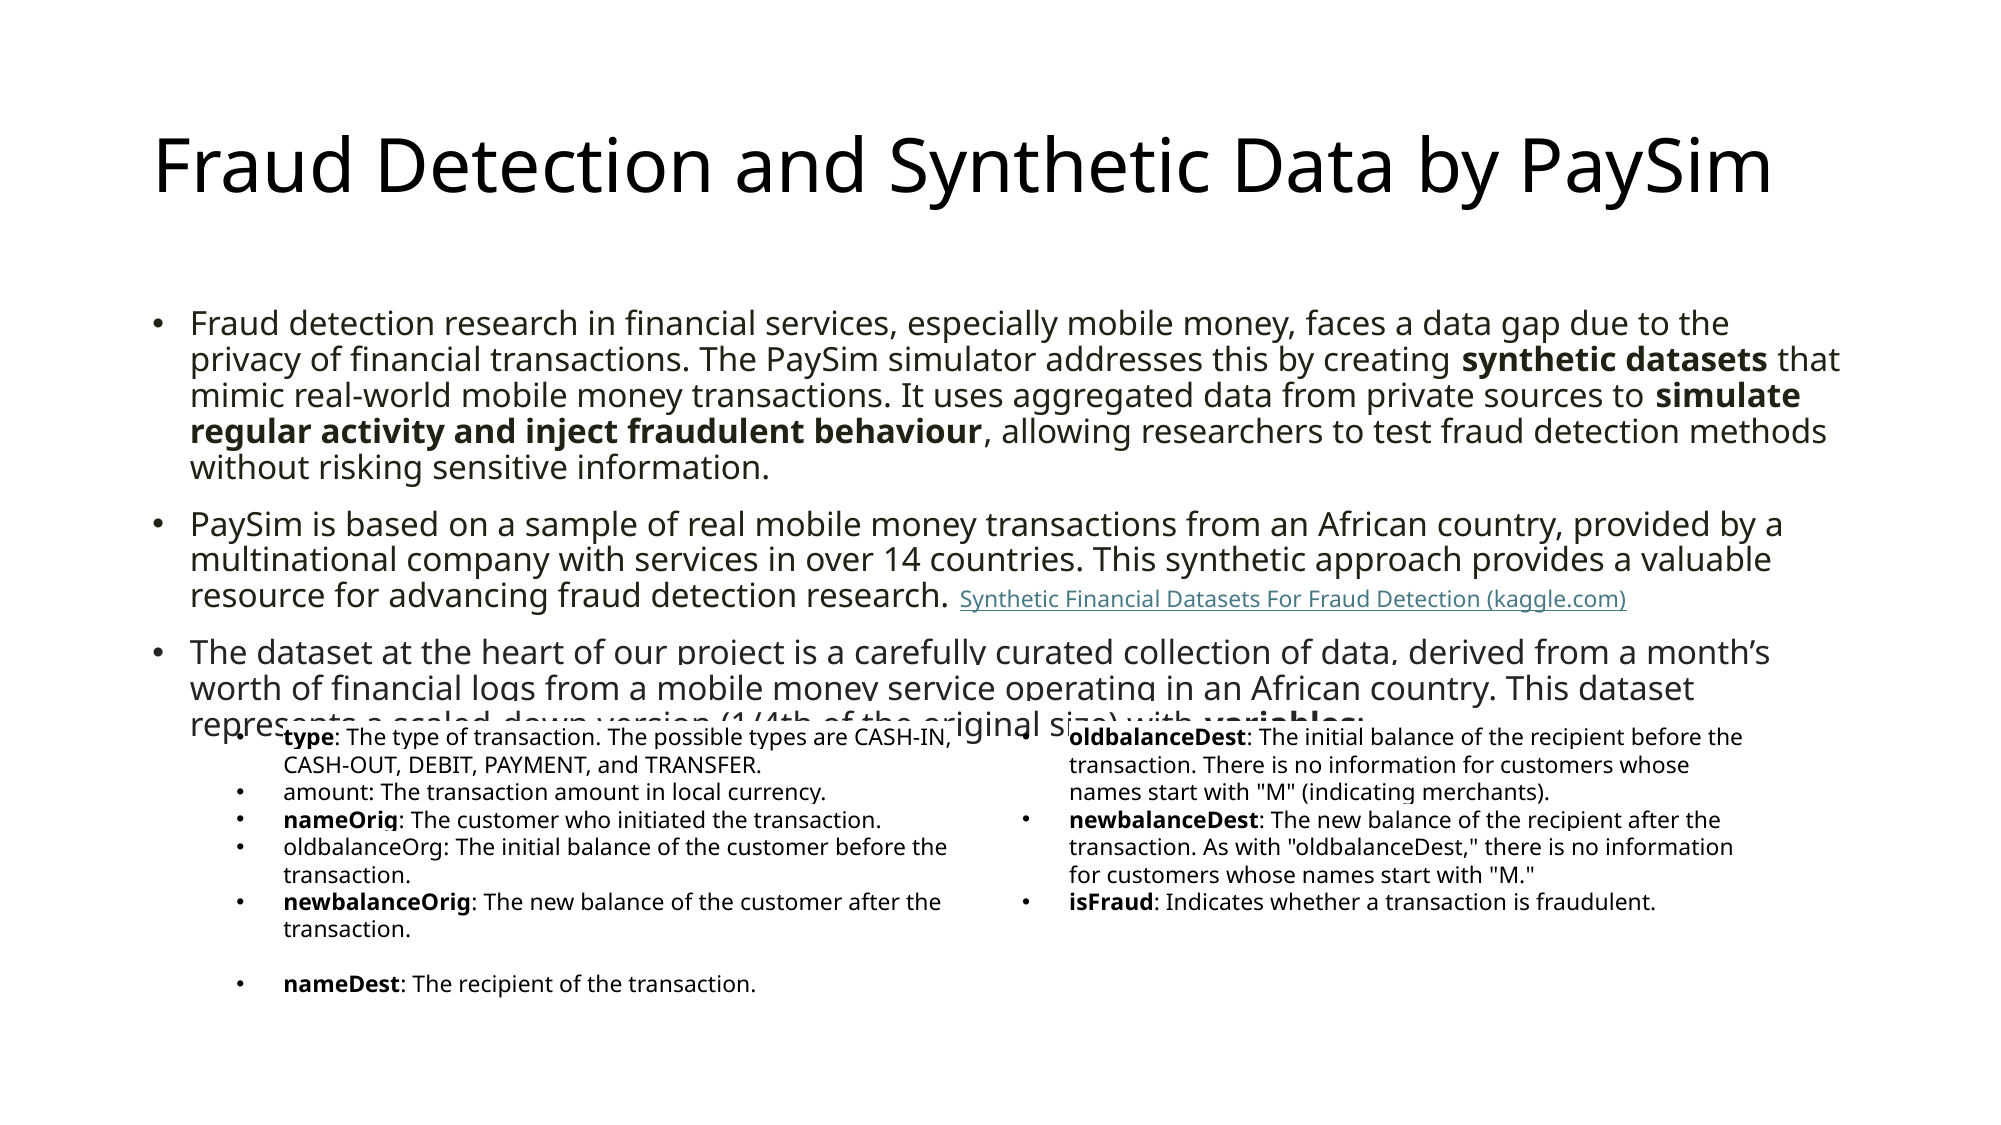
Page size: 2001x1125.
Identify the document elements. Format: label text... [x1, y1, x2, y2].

list Fraud detection research in financial services, especially mobile money, faces a data gap due to the privacy of financial transactions. The PaySim simulator addresses this by creating synthetic datasets that mimic real-world mobile money transactions. It uses aggregated data from private sources to simulate regular activity and inject fraudulent behaviour, allowing researchers to test fraud detection methods without risking sensitive information. PaySim is based on a sample of real mobile money transactions from an African country, provided by a multinational company with services in over 14 countries. This synthetic approach provides a valuable resource for advancing fraud detection research. Synthetic Financial Datasets For Fraud Detection (kaggle.com) The dataset at the heart of our project is a carefully curated collection of data, derived from a month’s worth of financial logs from a mobile money service operating in an African country. This dataset represents a scaled-down version (1/4th of the original size) with variables: [137, 299, 1863, 1014]
title Fraud Detection and Synthetic Data by PaySim [137, 59, 1863, 278]
text_box type: The type of transaction. The possible types are CASH-IN, CASH-OUT, DEBIT, PAYMENT, and TRANSFER. amount: The transaction amount in local currency. nameOrig: The customer who initiated the transaction. oldbalanceOrg: The initial balance of the customer before the transaction. newbalanceOrig: The new balance of the customer after the transaction. nameDest: The recipient of the transaction. oldbalanceDest: The initial balance of the recipient before the transaction. There is no information for customers whose names start with "M" (indicating merchants). newbalanceDest: The new balance of the recipient after the transaction. As with "oldbalanceDest," there is no information for customers whose names start with "M." isFraud: Indicates whether a transaction is fraudulent. [177, 715, 1779, 1025]
